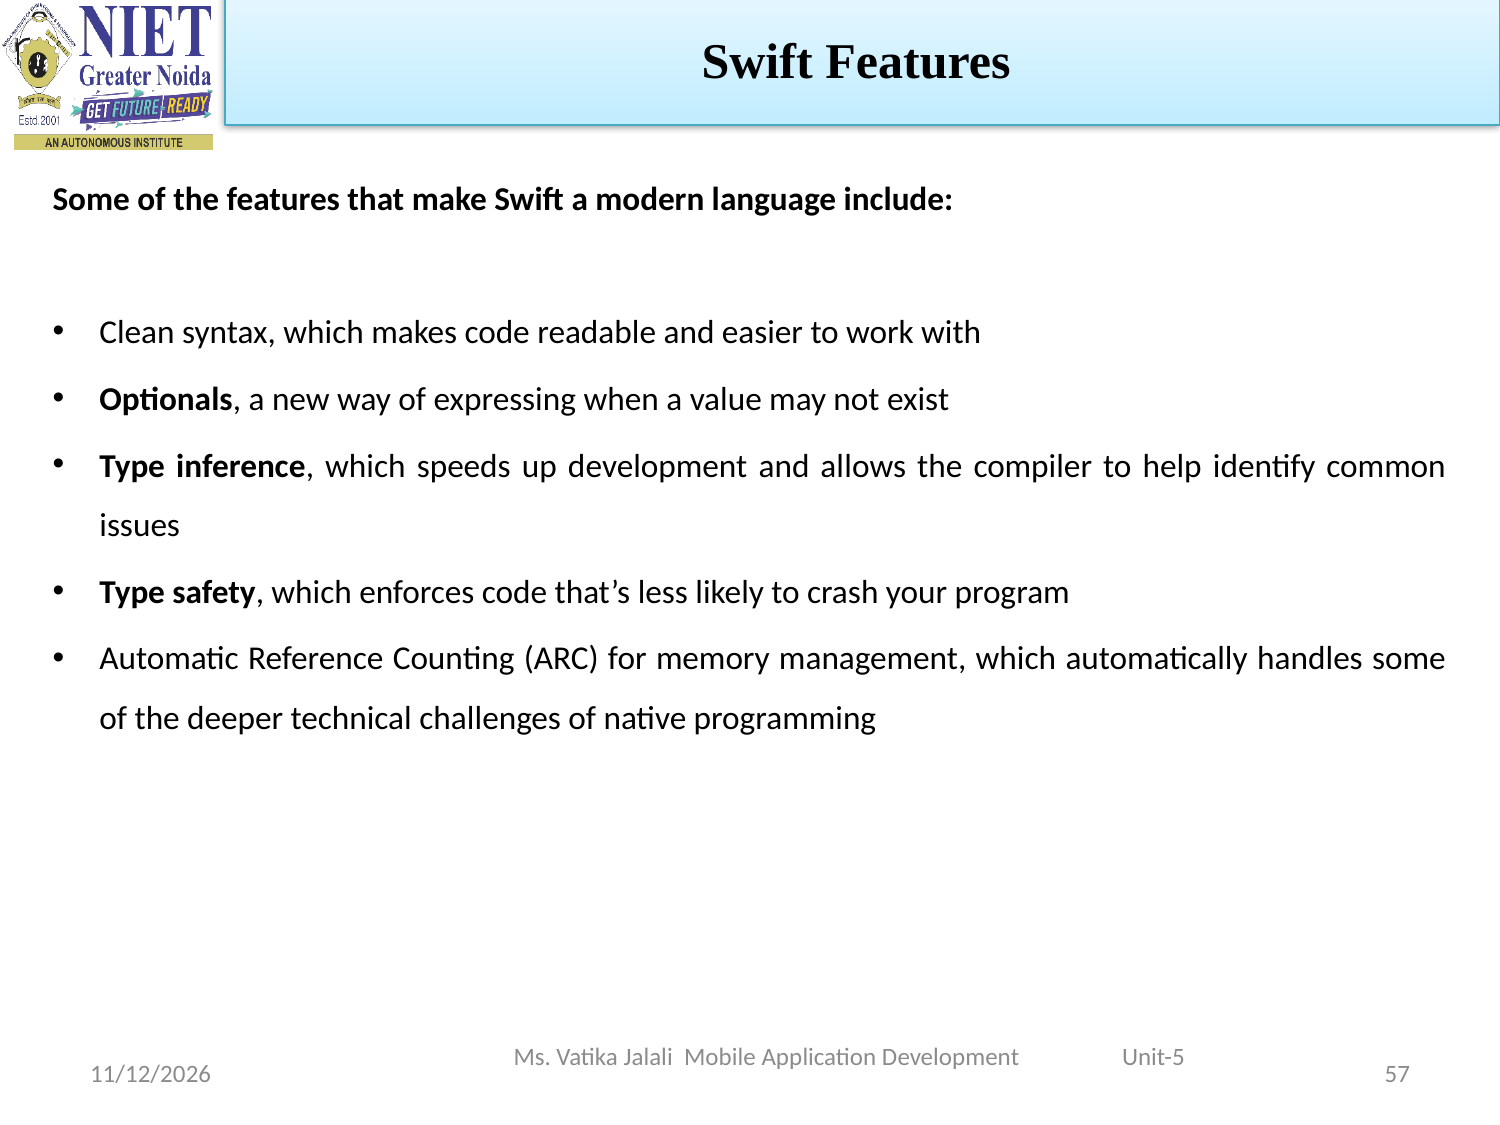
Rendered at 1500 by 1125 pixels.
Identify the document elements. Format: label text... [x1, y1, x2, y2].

footer Ms. Vatika Jalali Mobile Application Development Unit-5 [462, 1037, 1238, 1085]
picture [2, 3, 213, 150]
list Some of the features that make Swift a modern language include: Clean syntax, which makes code readable and easier to work with Optionals, a new way of expressing when a value may not exist Type inference, which speeds up development and allows the compiler to help identify common issues Type safety, which enforces code that’s less likely to crash your program Automatic Reference Counting (ARC) for memory management, which automatically handles some of the deeper technical challenges of native programming [37, 149, 1463, 1037]
slide_number 57 [1074, 1042, 1425, 1103]
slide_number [75, 1042, 425, 1103]
text_box Swift Features [224, 0, 1500, 126]
